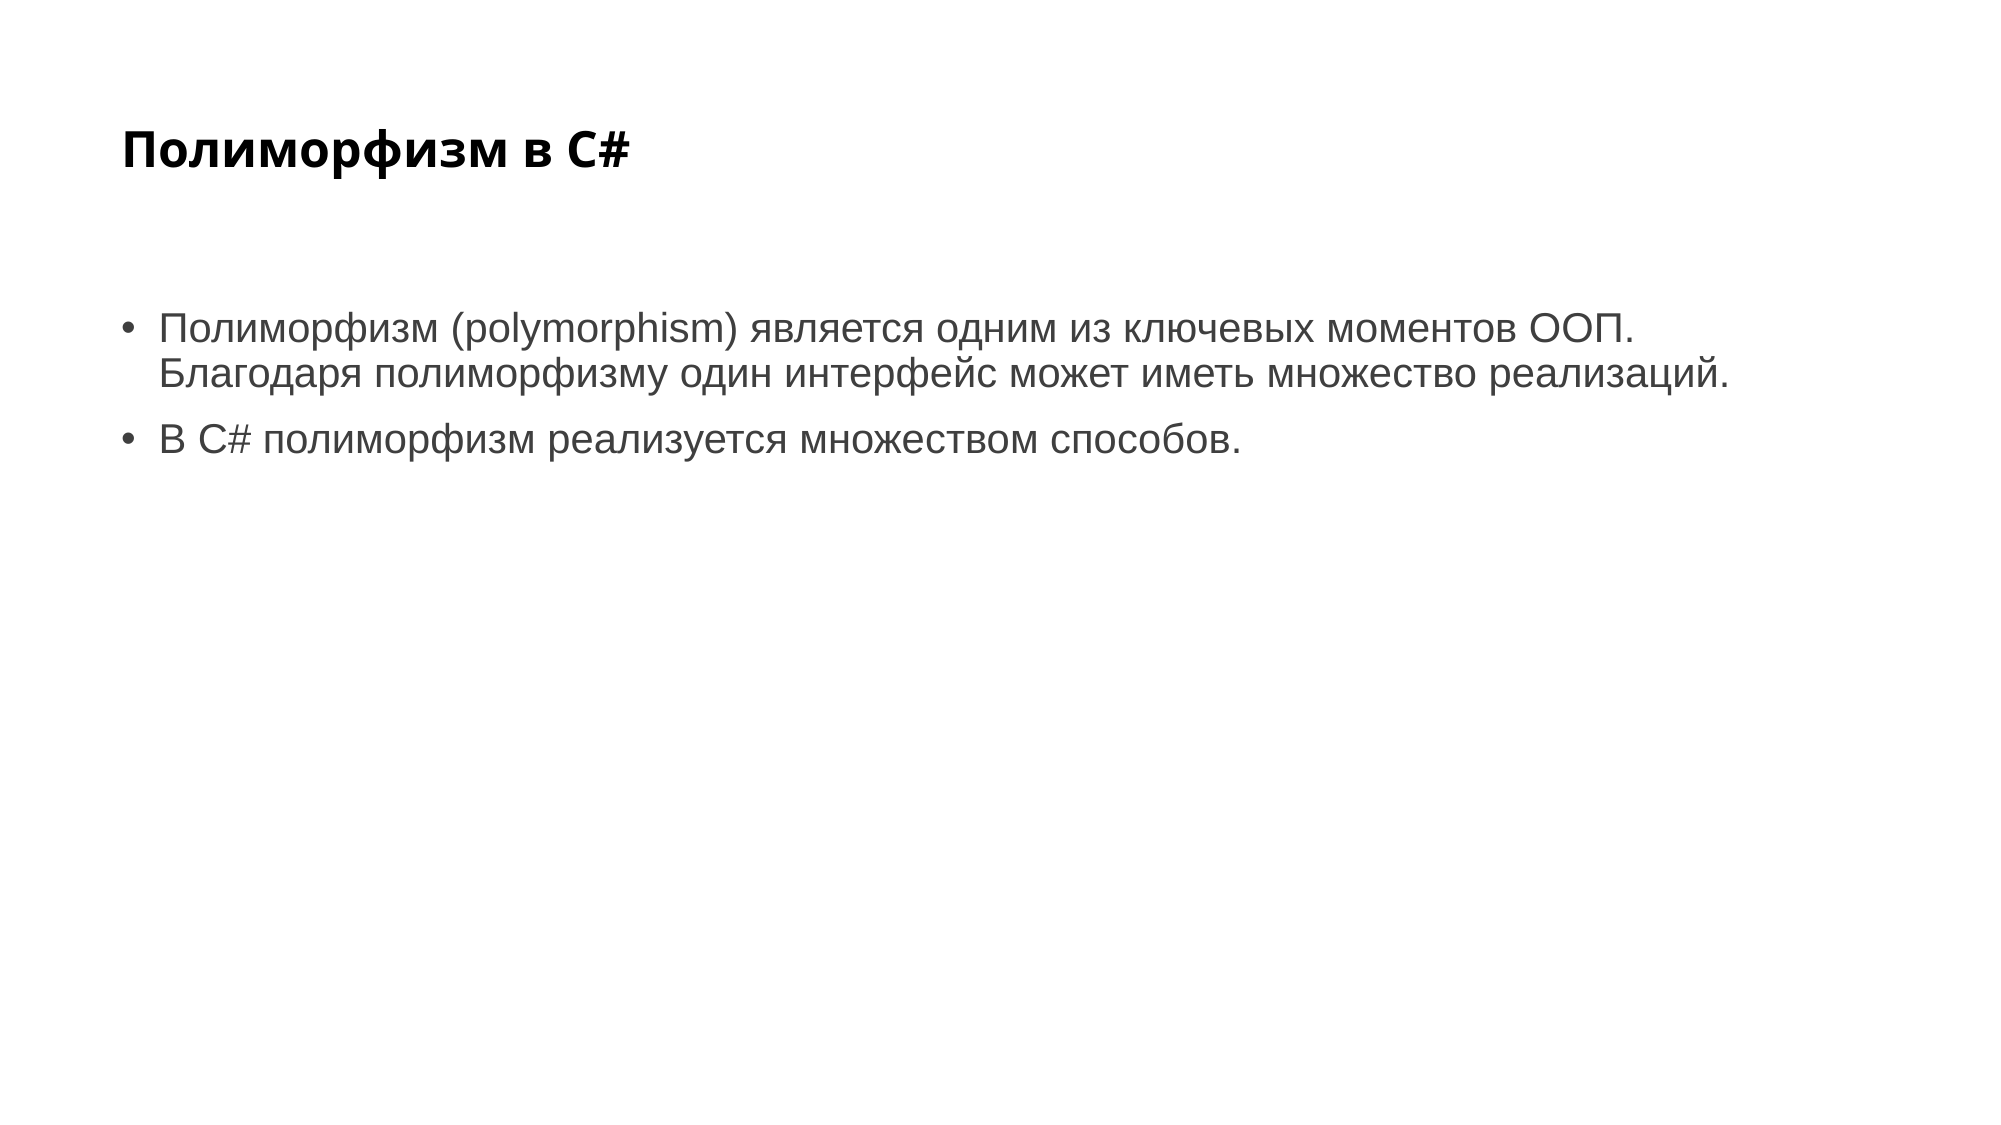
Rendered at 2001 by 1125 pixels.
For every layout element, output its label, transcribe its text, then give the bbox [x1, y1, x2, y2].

list Полиморфизм (polymorphism) является одним из ключевых моментов ООП. Благодаря полиморфизму один интерфейс может иметь множество реализаций. В C# полиморфизм реализуется множеством способов. [106, 299, 1832, 1014]
title Полиморфизм в C# [106, 42, 1832, 260]
